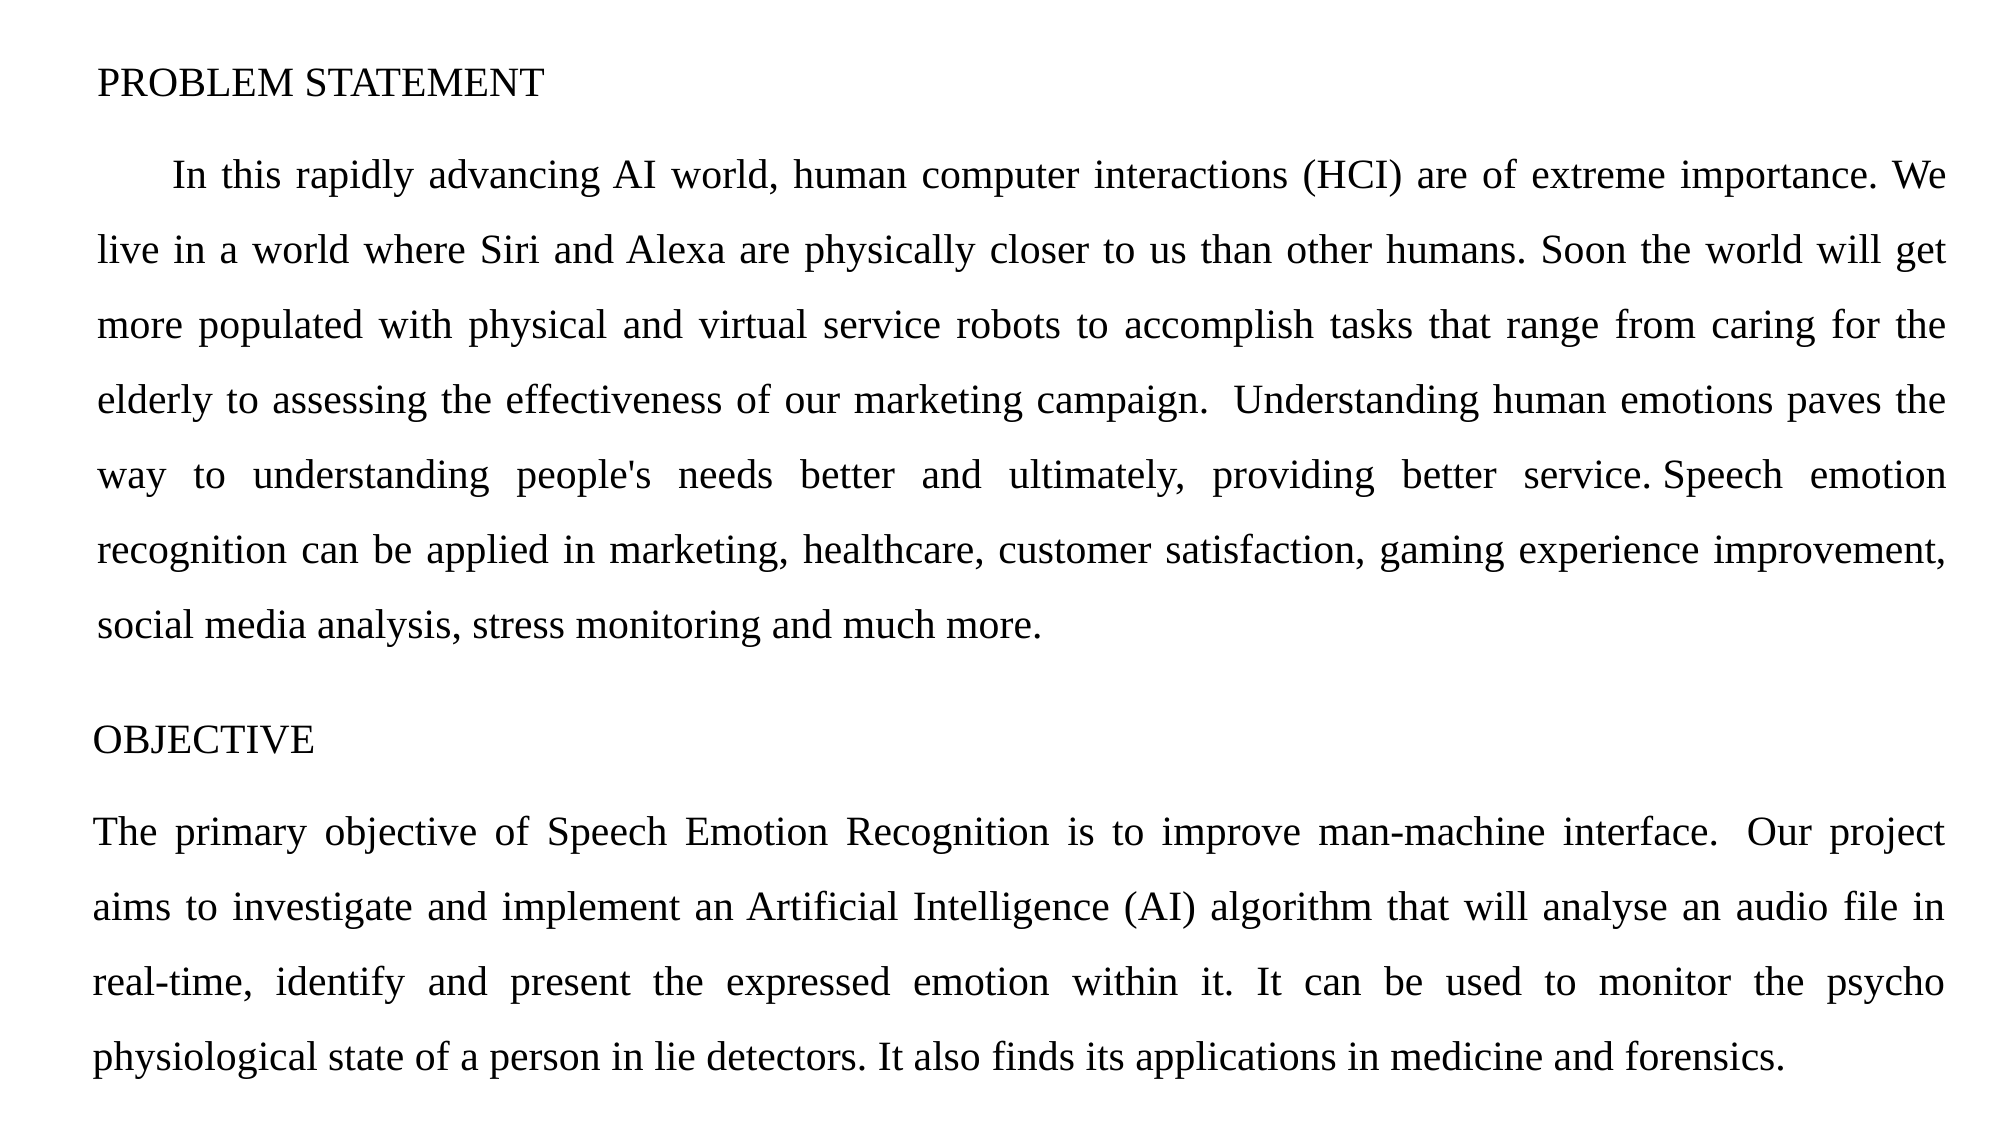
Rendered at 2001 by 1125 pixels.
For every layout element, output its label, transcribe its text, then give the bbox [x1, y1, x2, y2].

text_box PROBLEM STATEMENT In this rapidly advancing AI world, human computer interactions (HCI) are of extreme importance. We live in a world where Siri and Alexa are physically closer to us than other humans. Soon the world will get more populated with physical and virtual service robots to accomplish tasks that range from caring for the elderly to assessing the effectiveness of our marketing campaign. Understanding human emotions paves the way to understanding people's needs better and ultimately, providing better service. Speech emotion recognition can be applied in marketing, healthcare, customer satisfaction, gaming experience improvement, social media analysis, stress monitoring and much more. [82, 22, 1964, 716]
text_box OBJECTIVE The primary objective of Speech Emotion Recognition is to improve man-machine interface. Our project aims to investigate and implement an Artificial Intelligence (AI) algorithm that will analyse an audio file in real-time, identify and present the expressed emotion within it. It can be used to monitor the psycho physiological state of a person in lie detectors. It also finds its applications in medicine and forensics. [77, 679, 1962, 1125]
